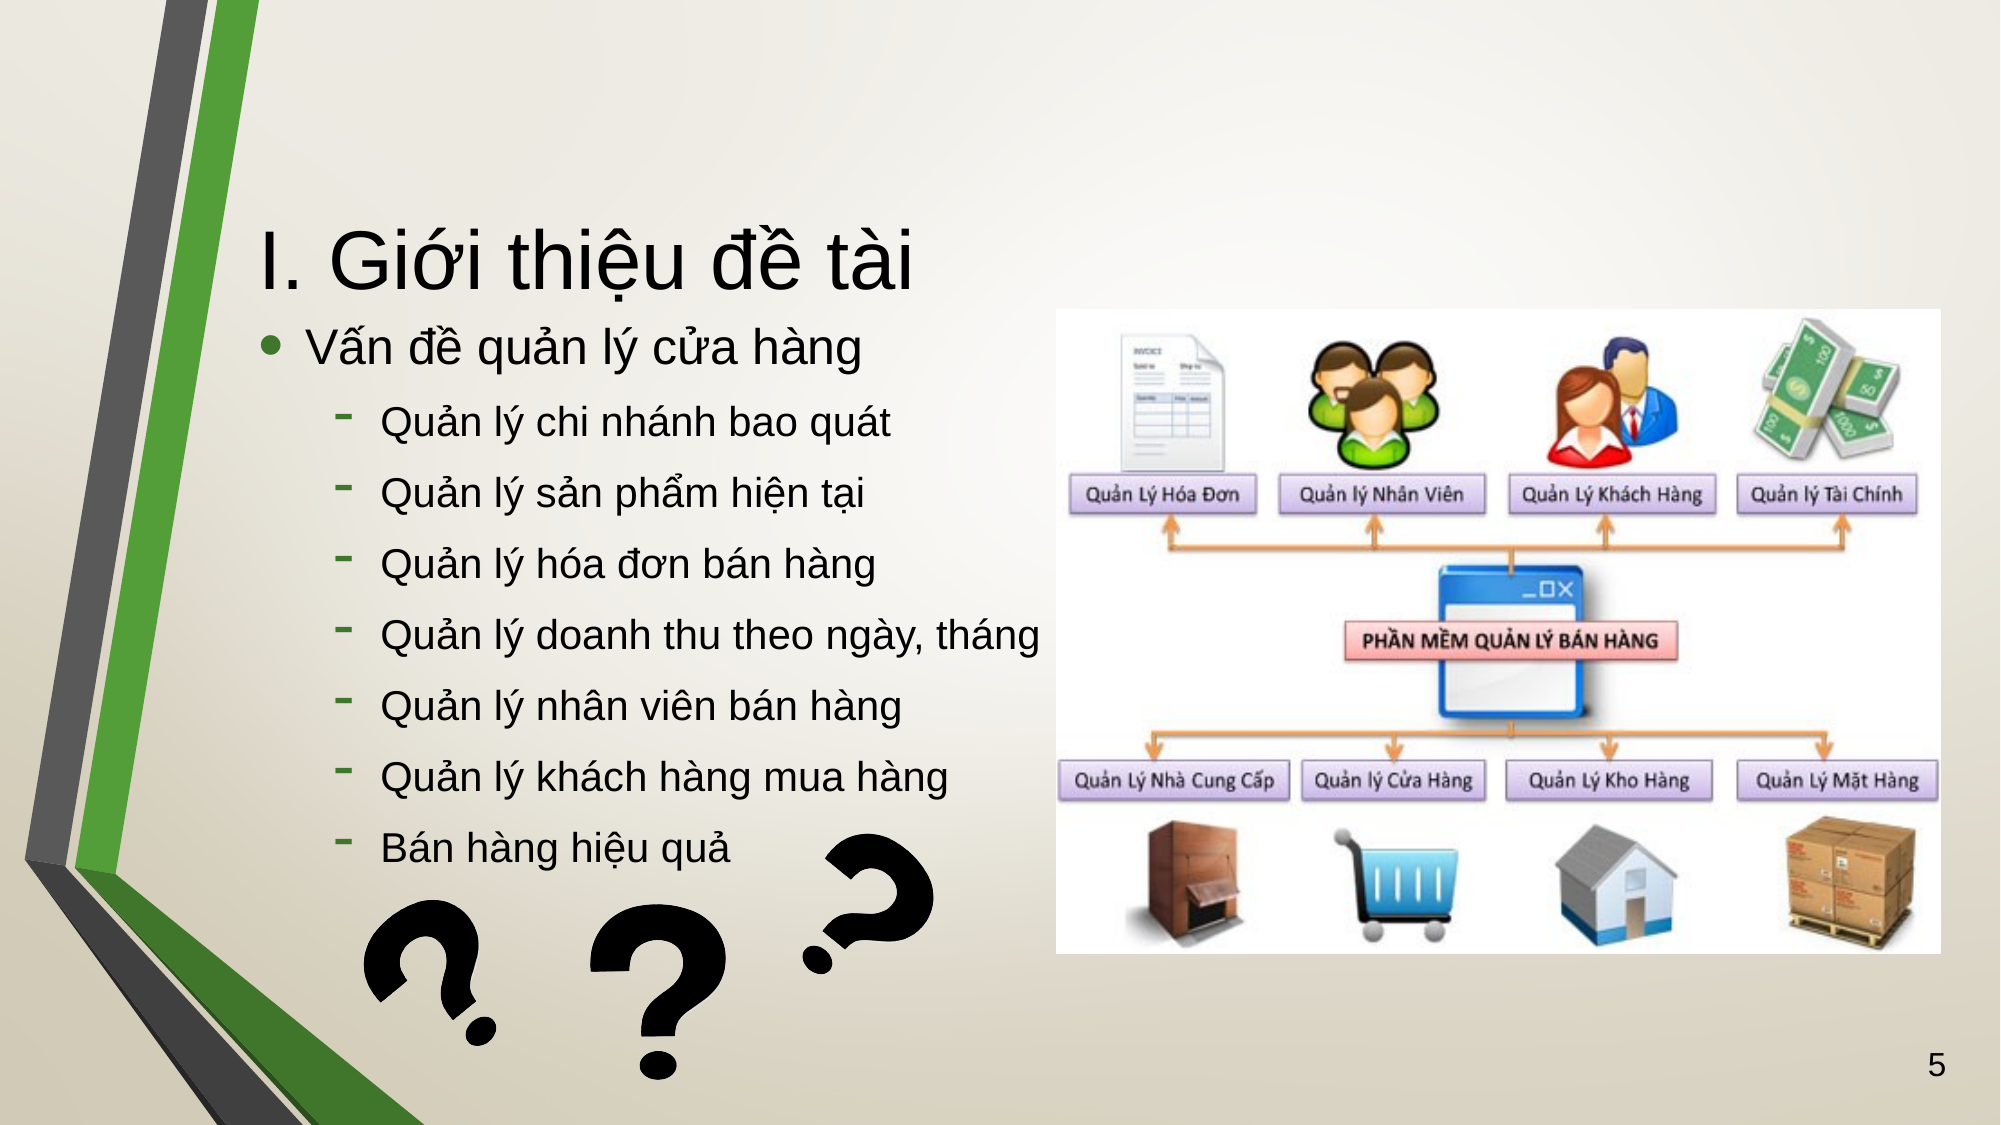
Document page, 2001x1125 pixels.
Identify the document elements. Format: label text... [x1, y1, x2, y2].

picture [764, 813, 953, 1007]
slide_number 5 [1870, 1033, 1962, 1094]
title I. Giới thiệu đề tài [243, 112, 1887, 306]
picture [343, 879, 536, 1079]
picture [1056, 309, 1942, 954]
picture [590, 903, 726, 1080]
list Vấn đề quản lý cửa hàng Quản lý chi nhánh bao quát Quản lý sản phẩm hiện tại Quản lý hóa đơn bán hàng Quản lý doanh thu theo ngày, tháng Quản lý nhân viên bán hàng Quản lý khách hàng mua hàng Bán hàng hiệu quả [243, 306, 1887, 992]
